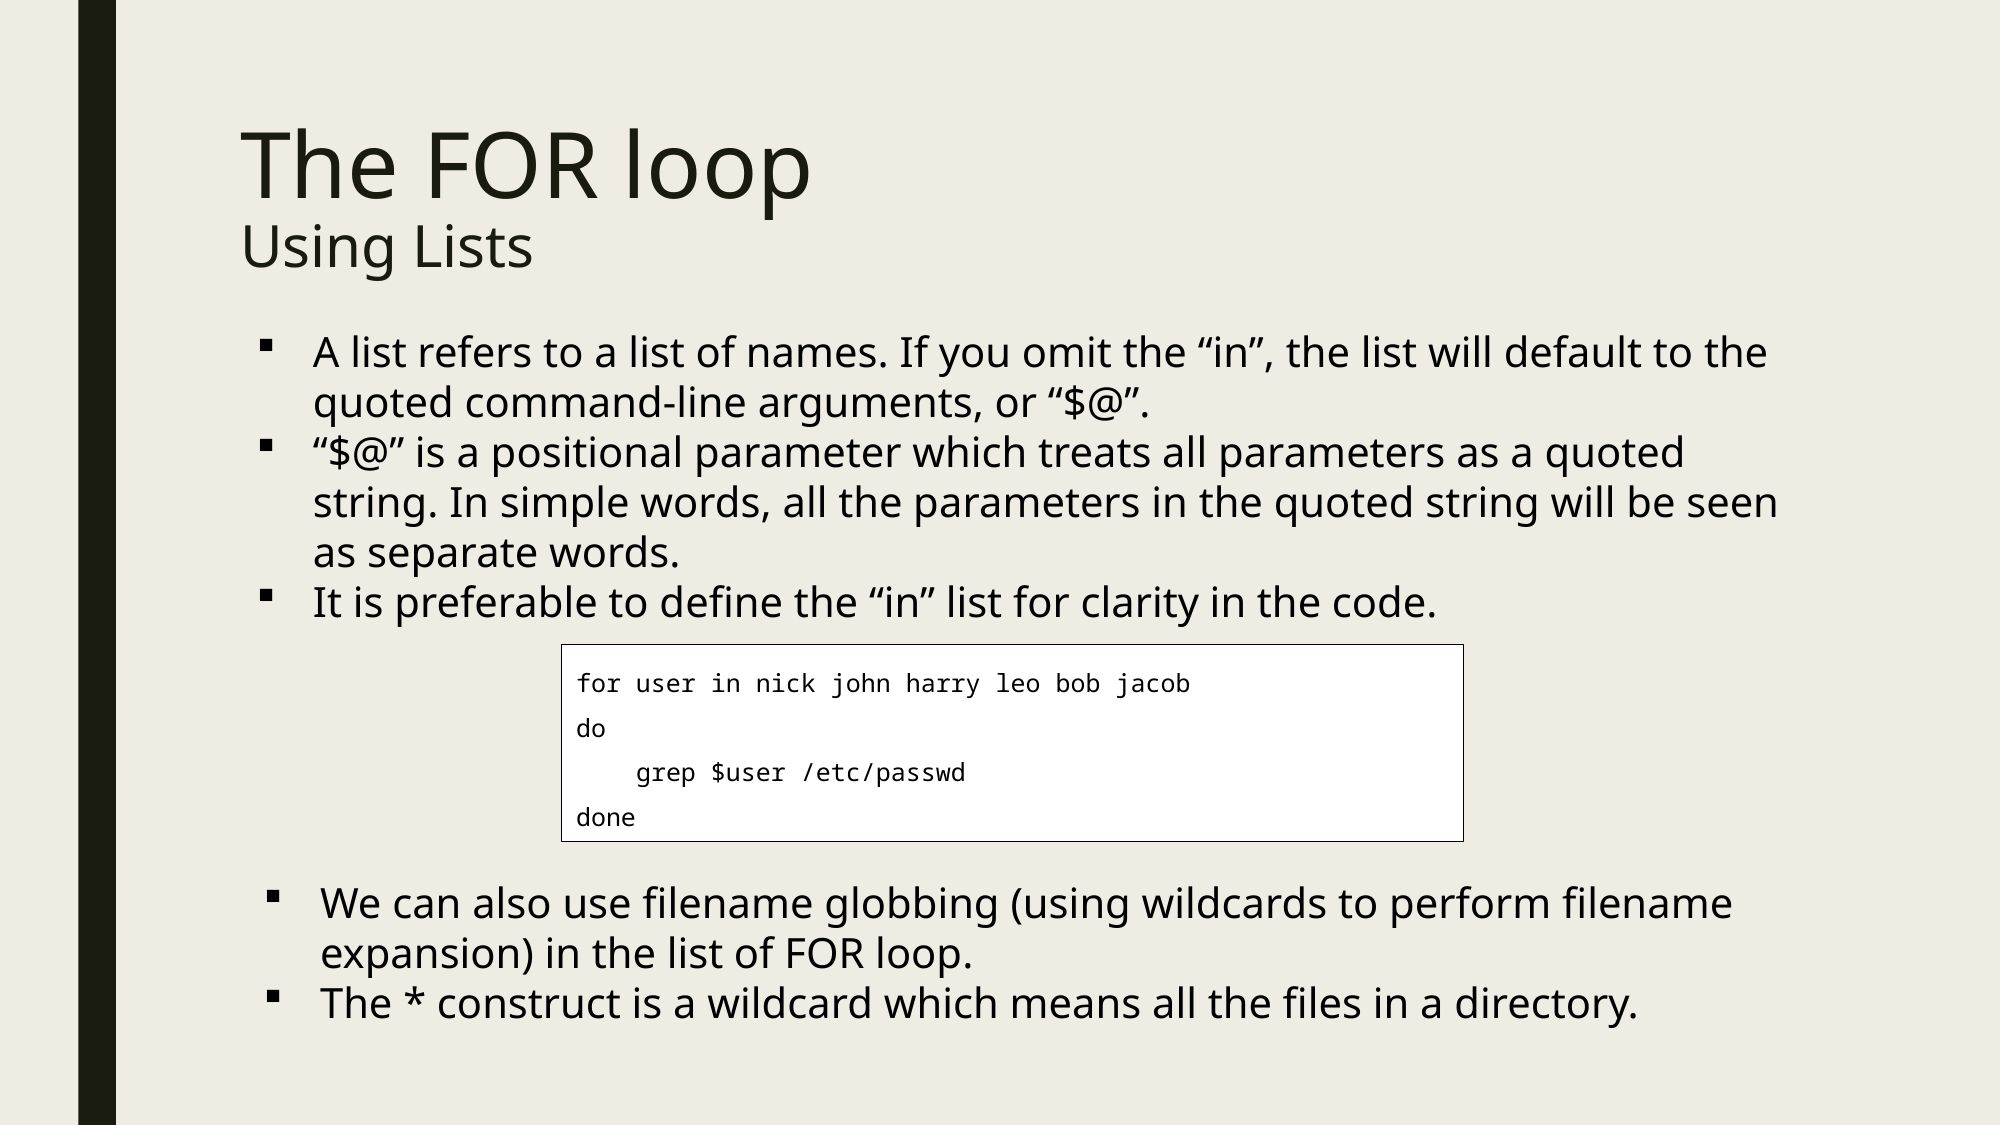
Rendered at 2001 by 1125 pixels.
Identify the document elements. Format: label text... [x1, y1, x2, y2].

text_box We can also use filename globbing (using wildcards to perform filename expansion) in the list of FOR loop. The * construct is a wildcard which means all the files in a directory. [248, 869, 1793, 1034]
text_box for user in nick john harry leo bob jacob do grep $user /etc/passwd done [561, 644, 1464, 842]
text_box A list refers to a list of names. If you omit the “in”, the list will default to the quoted command-line arguments, or “$@”. “$@” is a positional parameter which treats all parameters as a quoted string. In simple words, all the parameters in the quoted string will be seen as separate words. It is preferable to define the “in” list for clarity in the code. [241, 317, 1800, 633]
title The FOR loop Using Lists [225, 112, 1800, 357]
